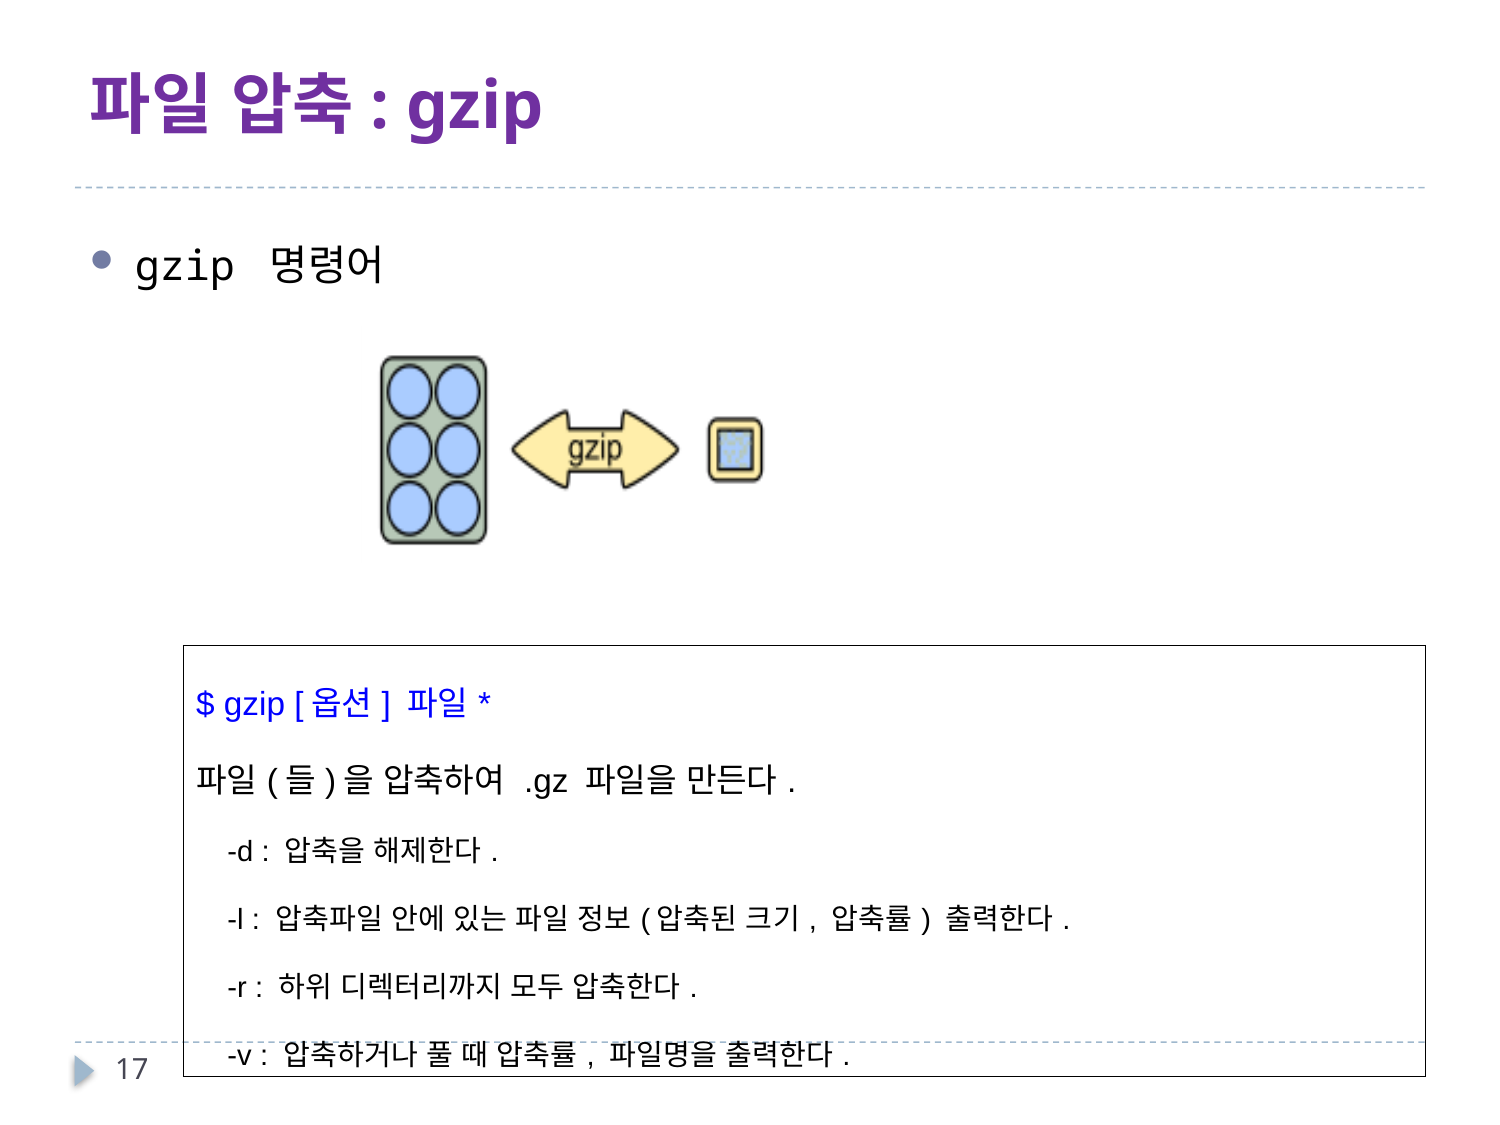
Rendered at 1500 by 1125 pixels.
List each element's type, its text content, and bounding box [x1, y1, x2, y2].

slide_number 17 [100, 1042, 426, 1103]
picture [359, 325, 786, 563]
list gzip 명령어 [75, 231, 1425, 1010]
title 파일 압축: gzip [75, 24, 1425, 149]
table_header $ gzip [옵션] 파일* 파일(들)을 압축하여 .gz 파일을 만든다. -d : 압축을 해제한다. -l : 압축파일 안에 있는 파일 정보(압축된 크기, 압축률) 출력한다. -r : 하위 디렉터리까지 모두 압축한다. -v : 압축하거나 풀 때 압축률, 파일명을 출력한다. [184, 646, 1425, 1076]
